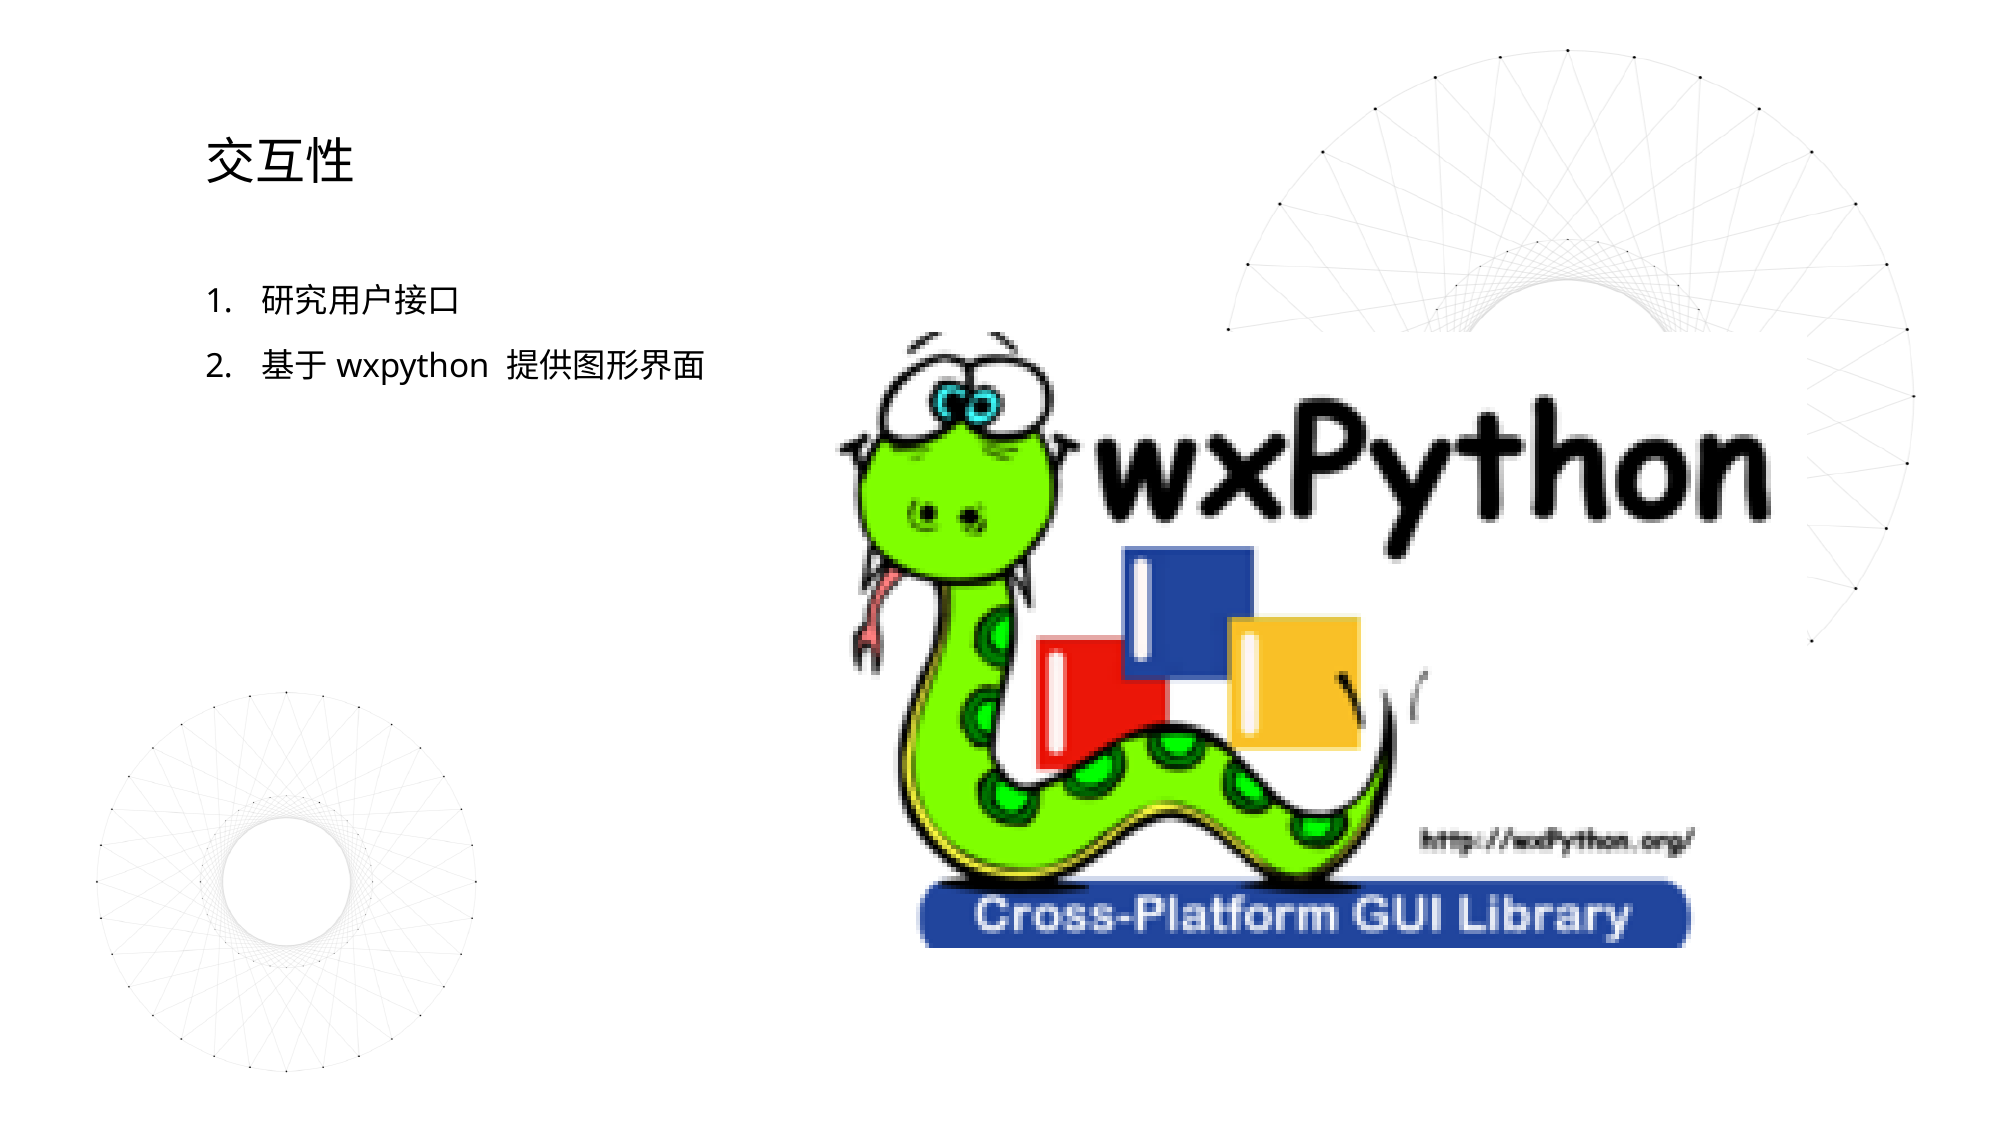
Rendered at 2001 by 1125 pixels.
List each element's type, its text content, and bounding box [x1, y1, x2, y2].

text_box 交互性 [190, 122, 1807, 197]
text_box 研究用户接口 基于wxpython 提供图形界面 [190, 272, 1807, 392]
picture [91, 683, 488, 1080]
picture [827, 33, 1936, 948]
